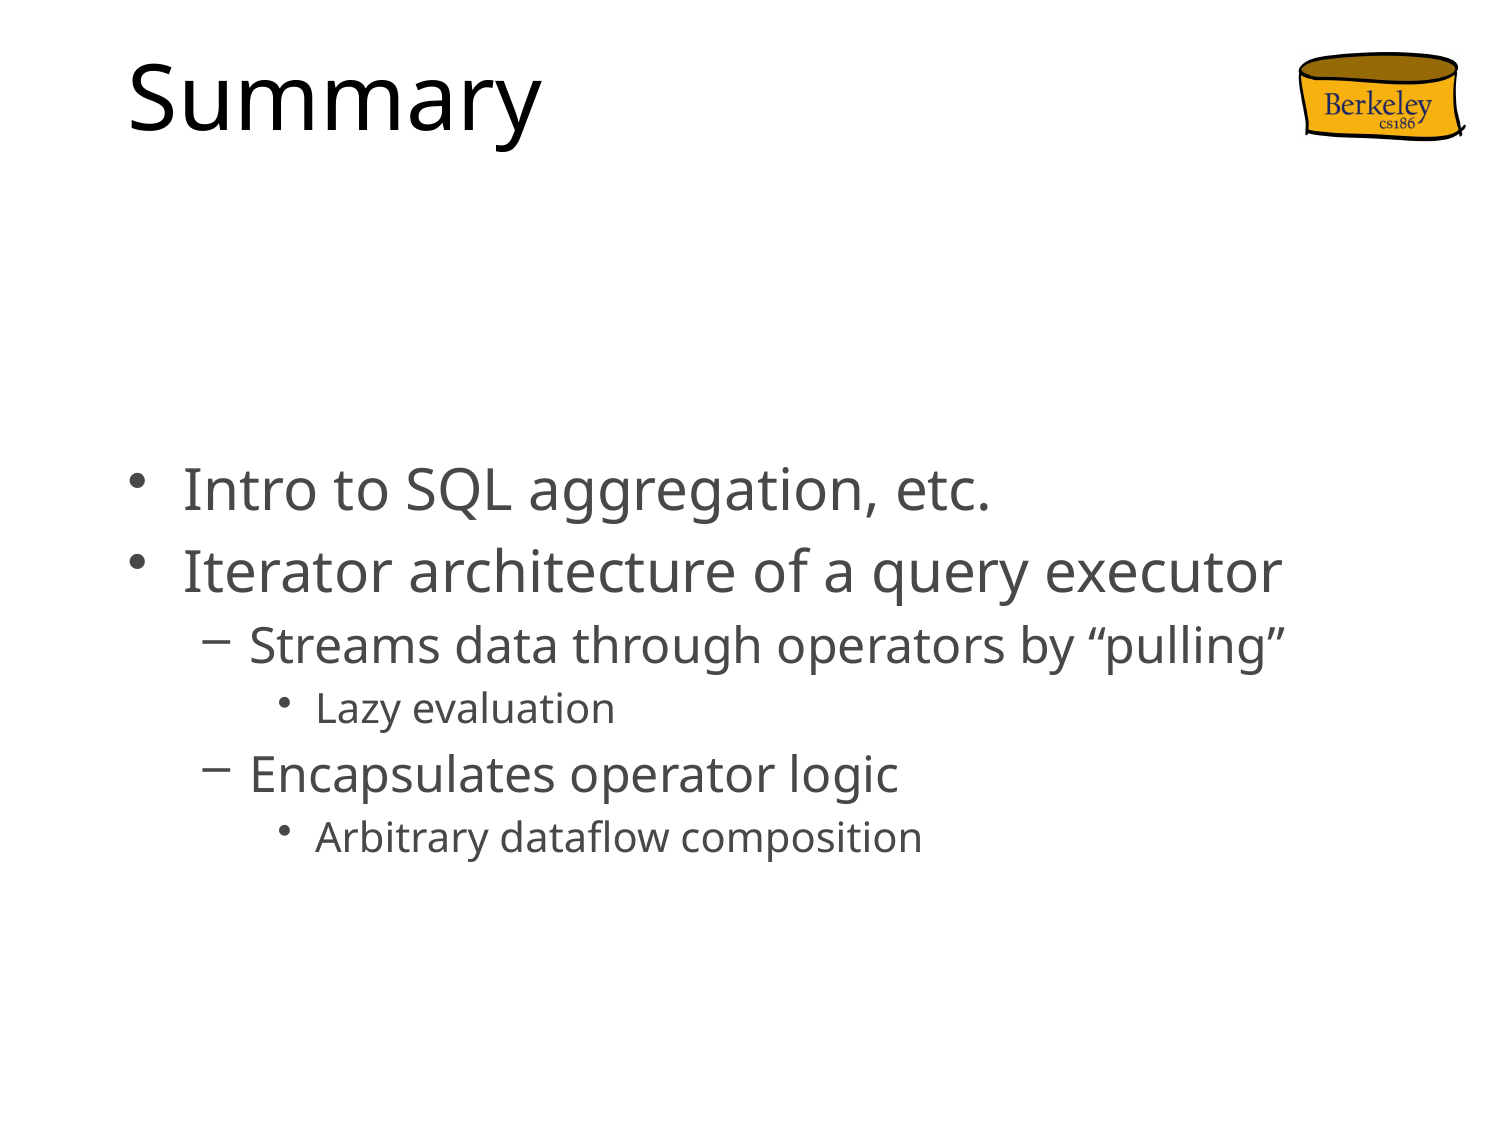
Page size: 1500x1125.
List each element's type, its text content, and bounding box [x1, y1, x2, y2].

title Summary [112, 0, 1388, 188]
list Intro to SQL aggregation, etc. Iterator architecture of a query executor Streams data through operators by “pulling” Lazy evaluation Encapsulates operator logic Arbitrary dataflow composition [112, 237, 1388, 1075]
picture [1388, 50, 1466, 143]
